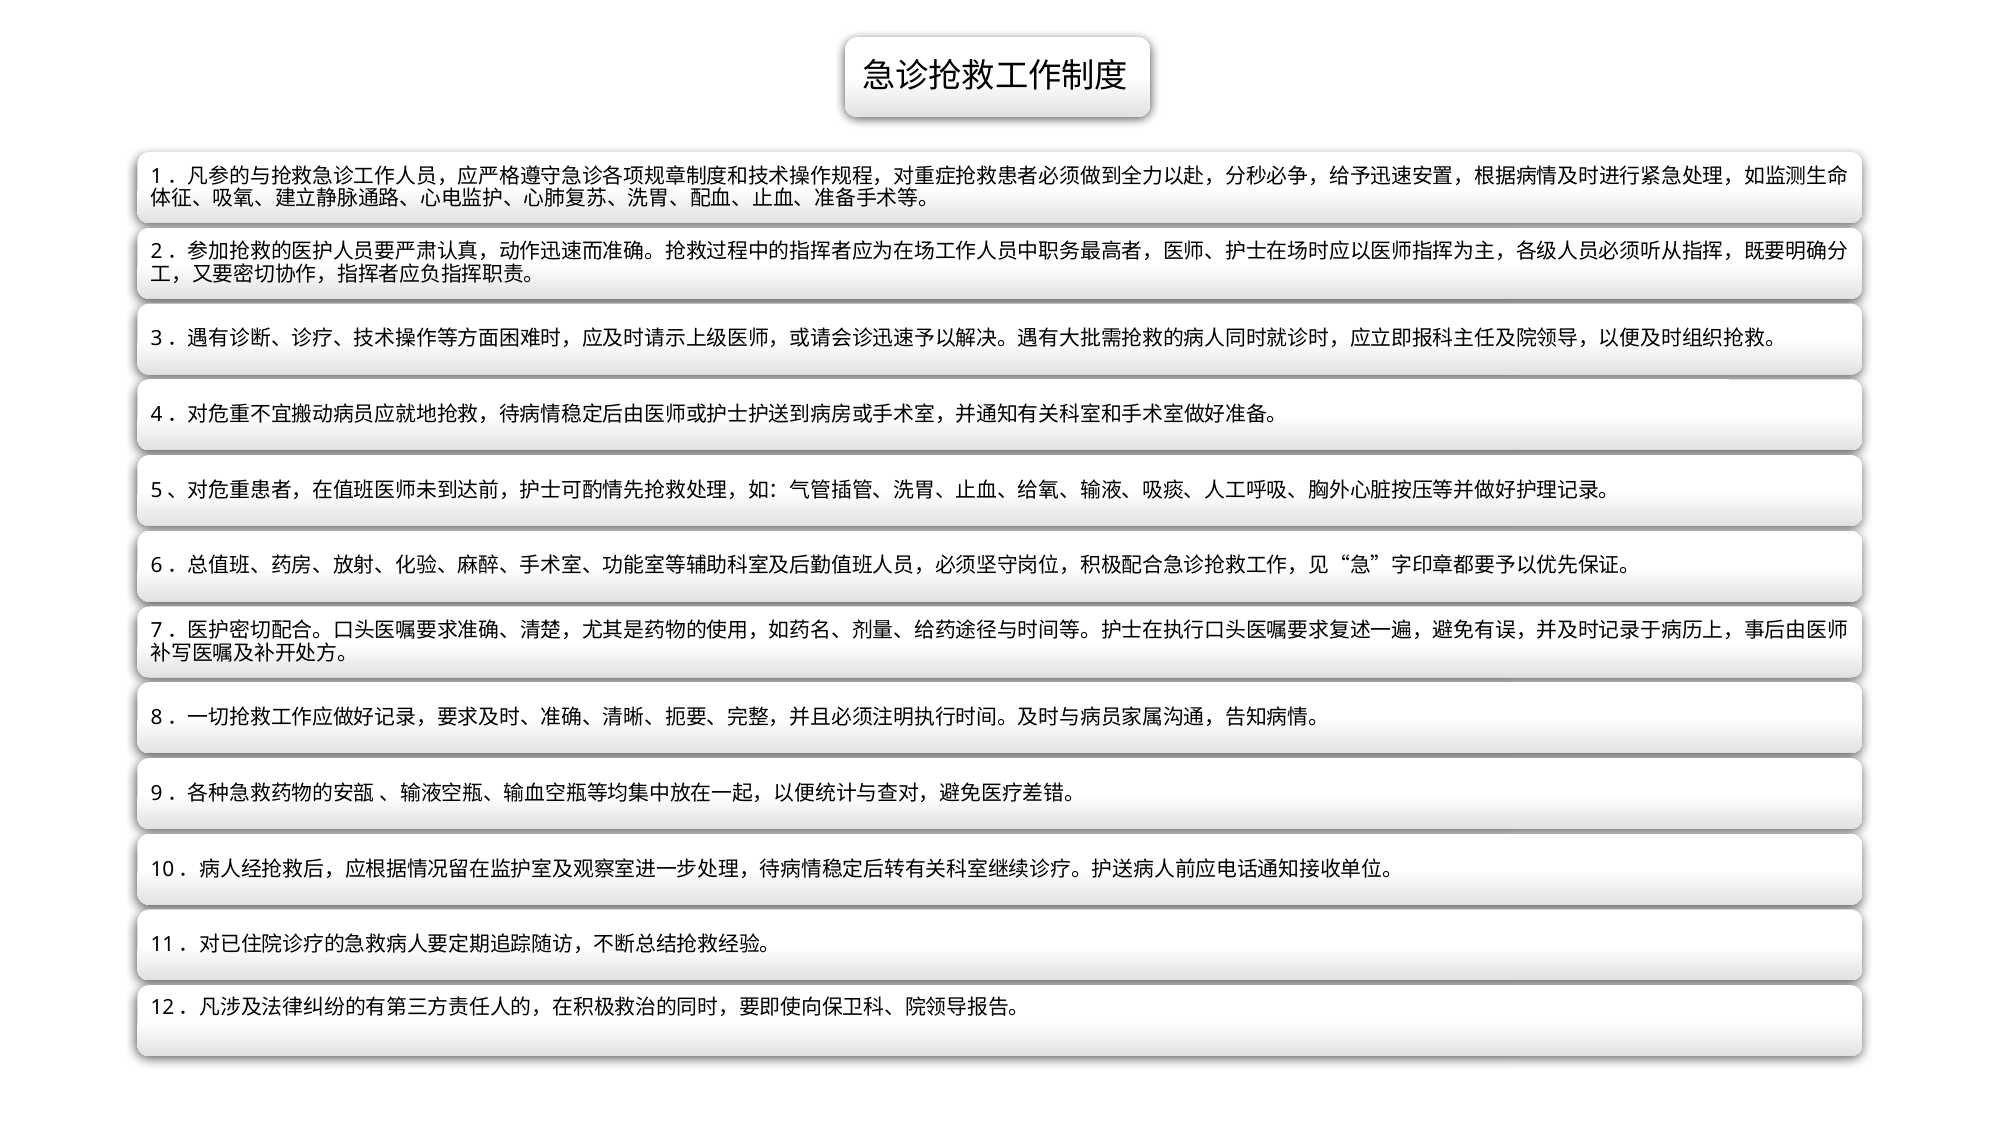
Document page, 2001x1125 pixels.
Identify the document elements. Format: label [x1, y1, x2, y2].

list [137, 149, 1863, 1059]
text_box [844, 36, 1151, 118]
